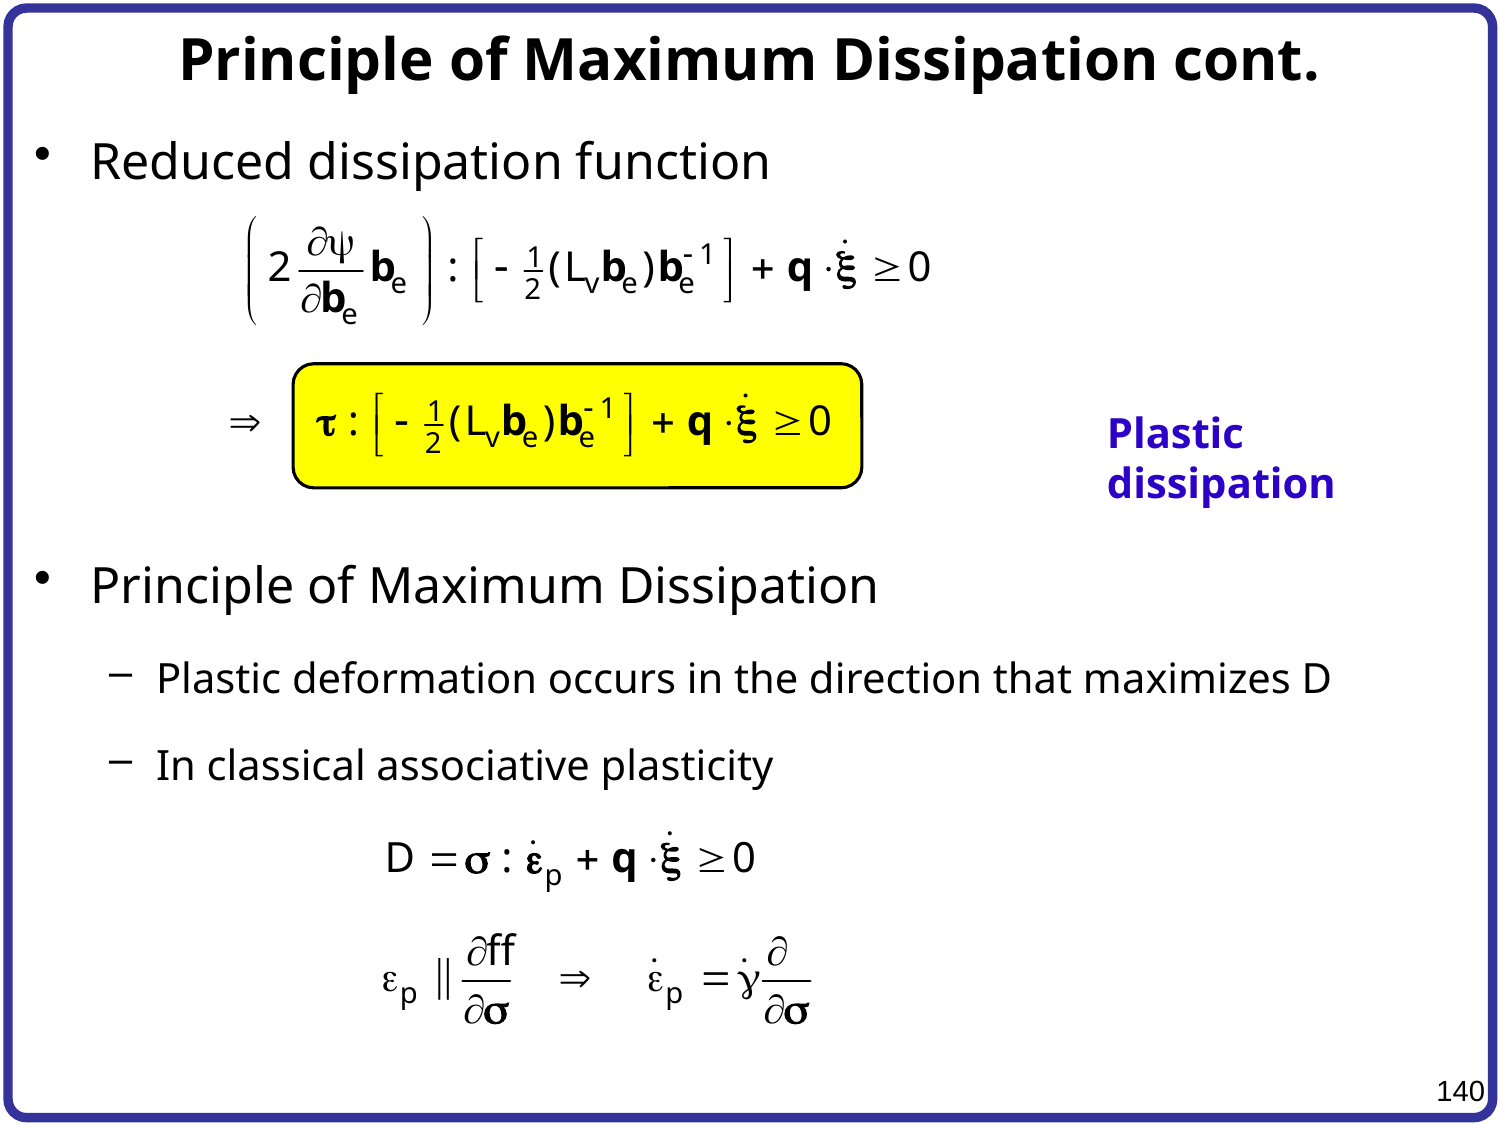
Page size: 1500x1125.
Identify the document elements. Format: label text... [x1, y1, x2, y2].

text_box Plastic dissipation [1092, 399, 1351, 515]
title Principle of Maximum Dissipation cont. [6, 7, 1492, 106]
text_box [384, 828, 762, 899]
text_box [225, 387, 839, 463]
text_box [293, 363, 862, 488]
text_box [377, 922, 816, 1030]
list Reduced dissipation function Principle of Maximum Dissipation Plastic deformation occurs in the direction that maximizes D In classical associative plasticity [18, 121, 1481, 1086]
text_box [241, 210, 938, 331]
